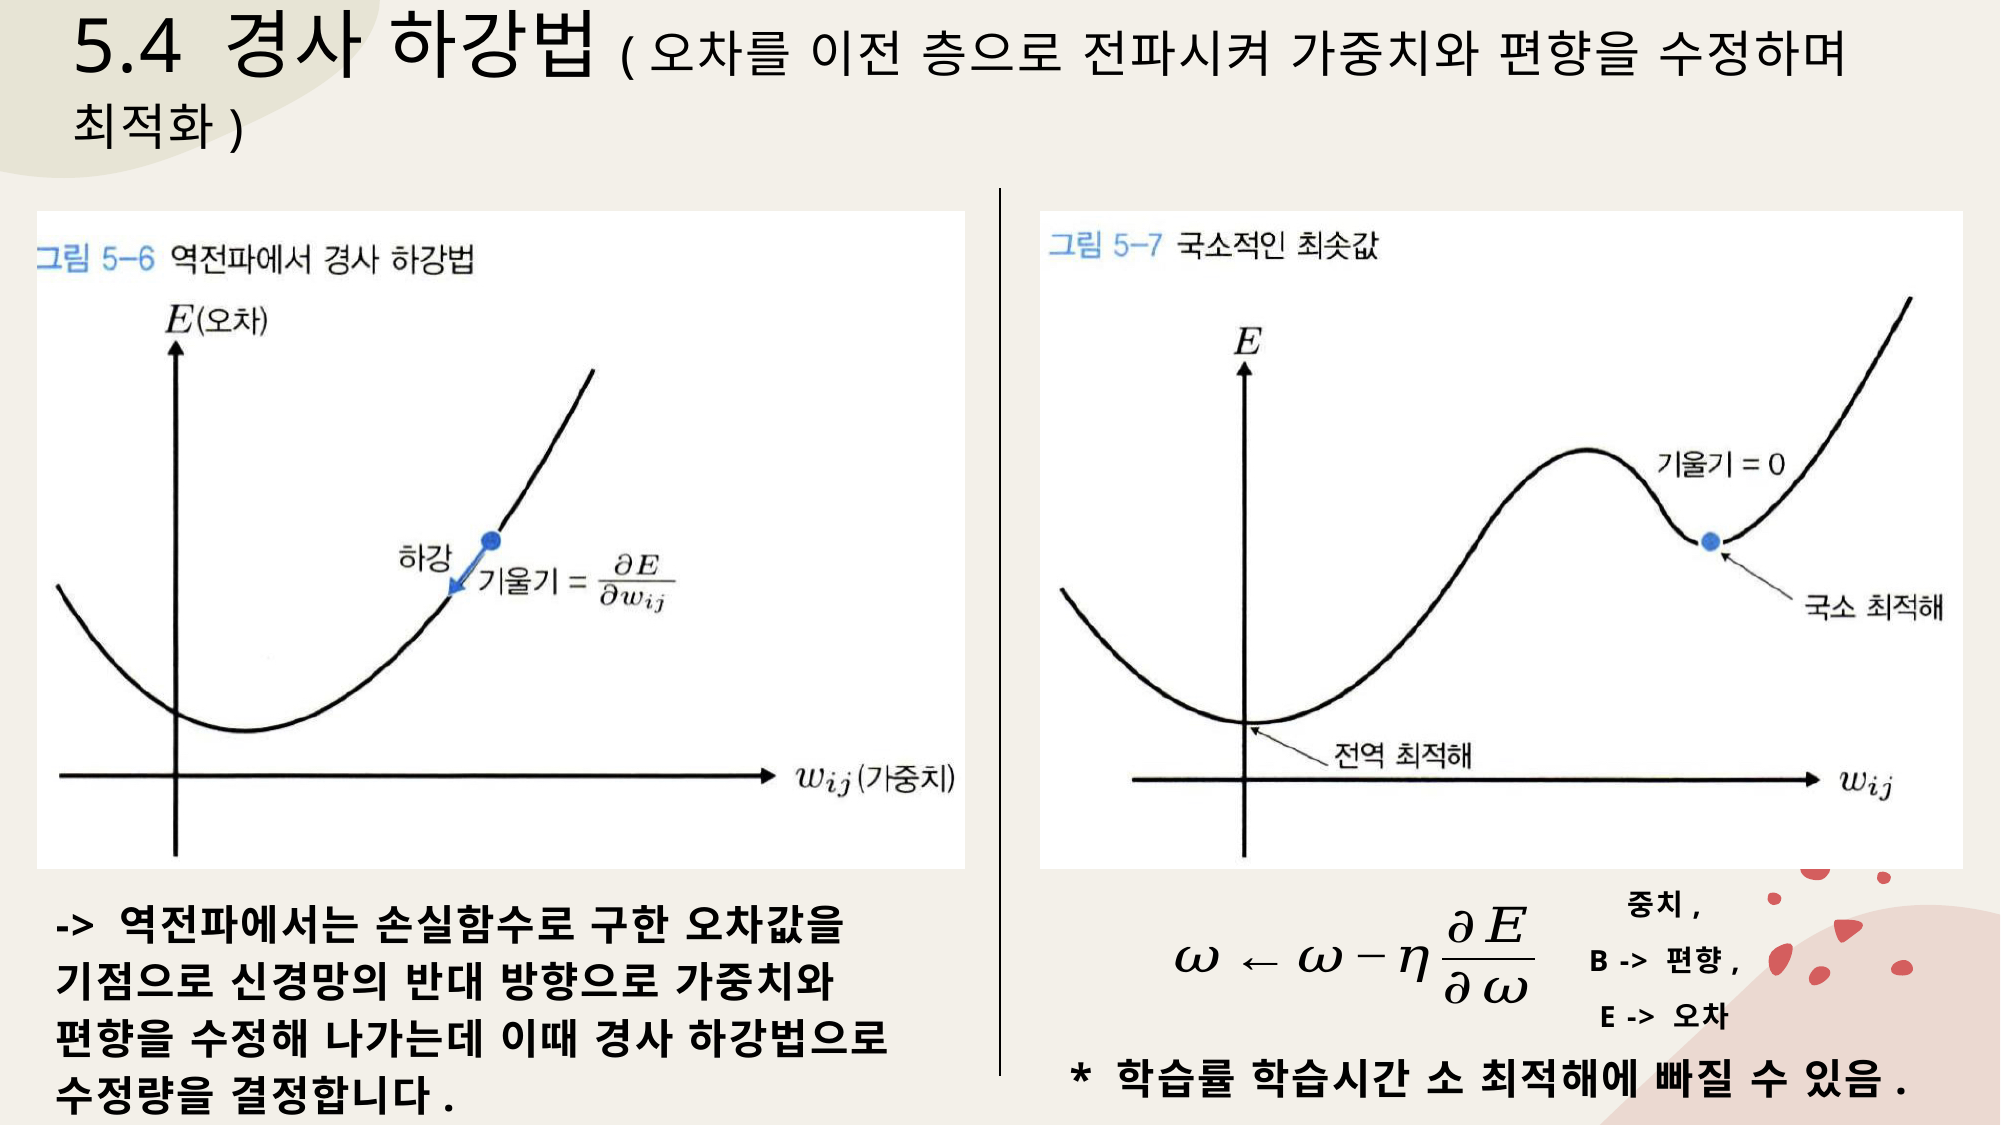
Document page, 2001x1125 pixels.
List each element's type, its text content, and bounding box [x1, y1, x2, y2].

title 5.4 경사 하강법(오차를 이전 층으로 전파시켜 가중치와 편향을 수정하며 최적화) [54, 45, 1887, 171]
text_box -> 역전파에서는 손실함수로 구한 오차값을 기점으로 신경망의 반대 방향으로 가중치와 편향을 수정해 나가는데 이때 경사 하강법으로 수정량을 결정합니다. [37, 873, 984, 1089]
picture [37, 211, 965, 869]
picture [1039, 211, 1963, 869]
